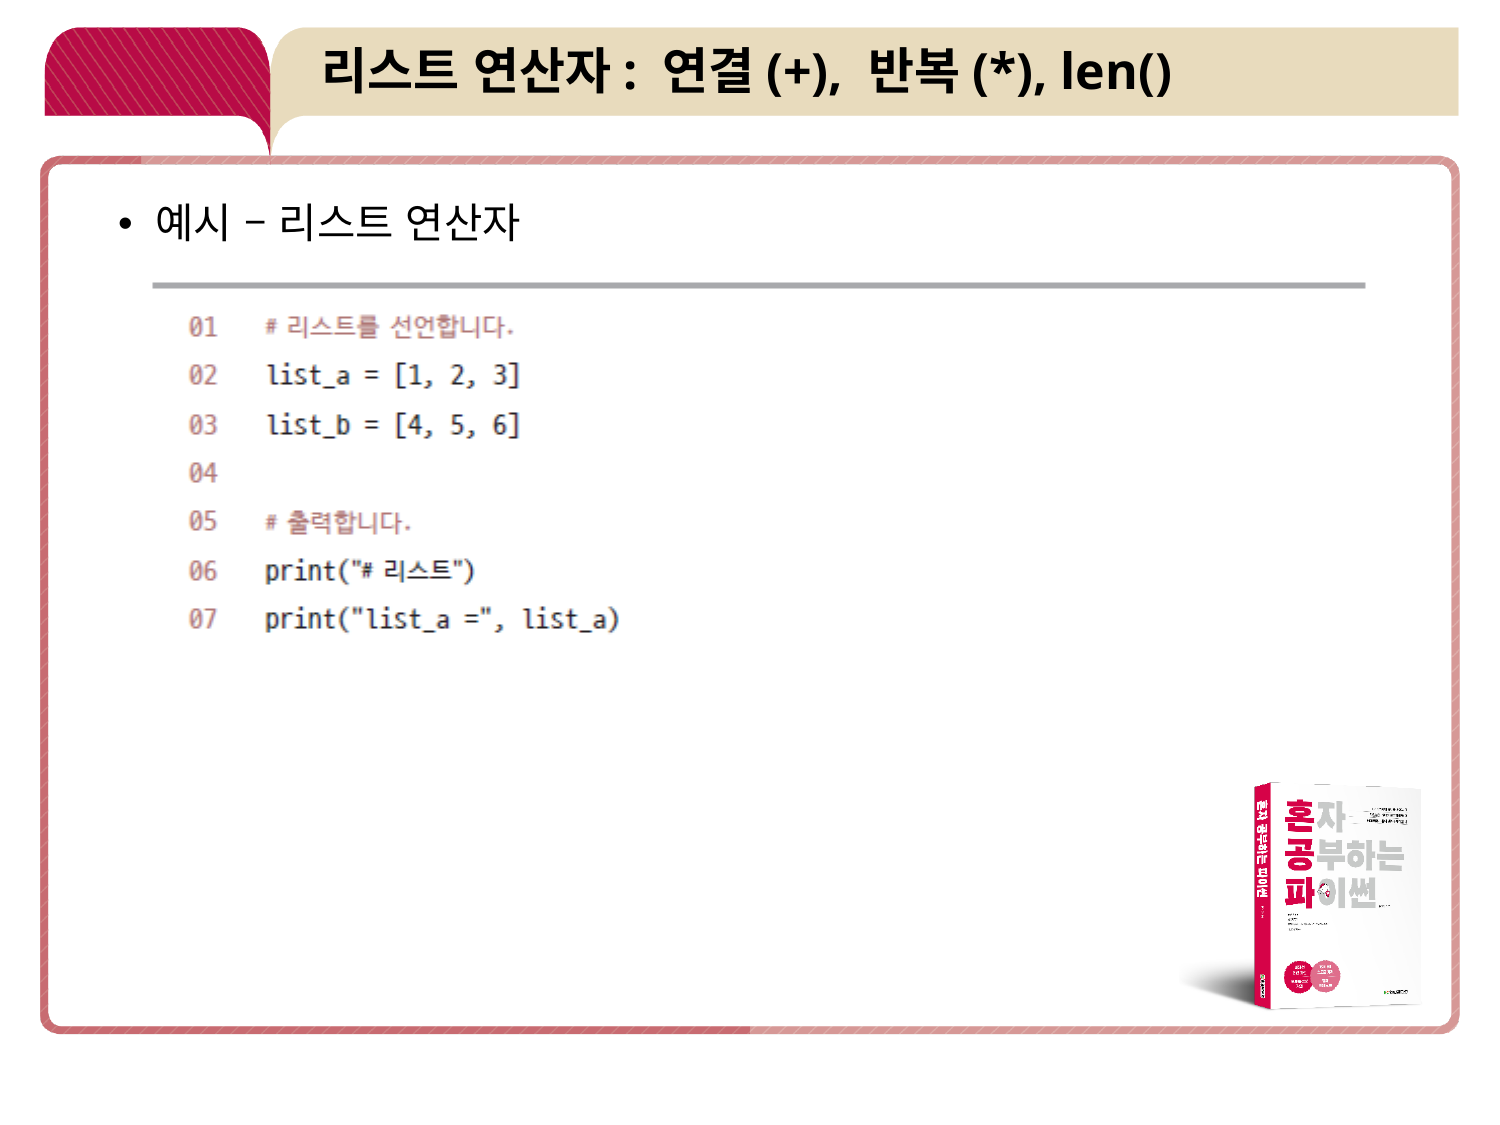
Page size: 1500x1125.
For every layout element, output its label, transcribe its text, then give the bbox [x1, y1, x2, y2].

picture [0, 0, 1500, 1043]
title 리스트 연산자: 연결(+), 반복(*), len() [306, 42, 1385, 105]
list 예시 – 리스트 연산자 [103, 195, 1397, 1014]
